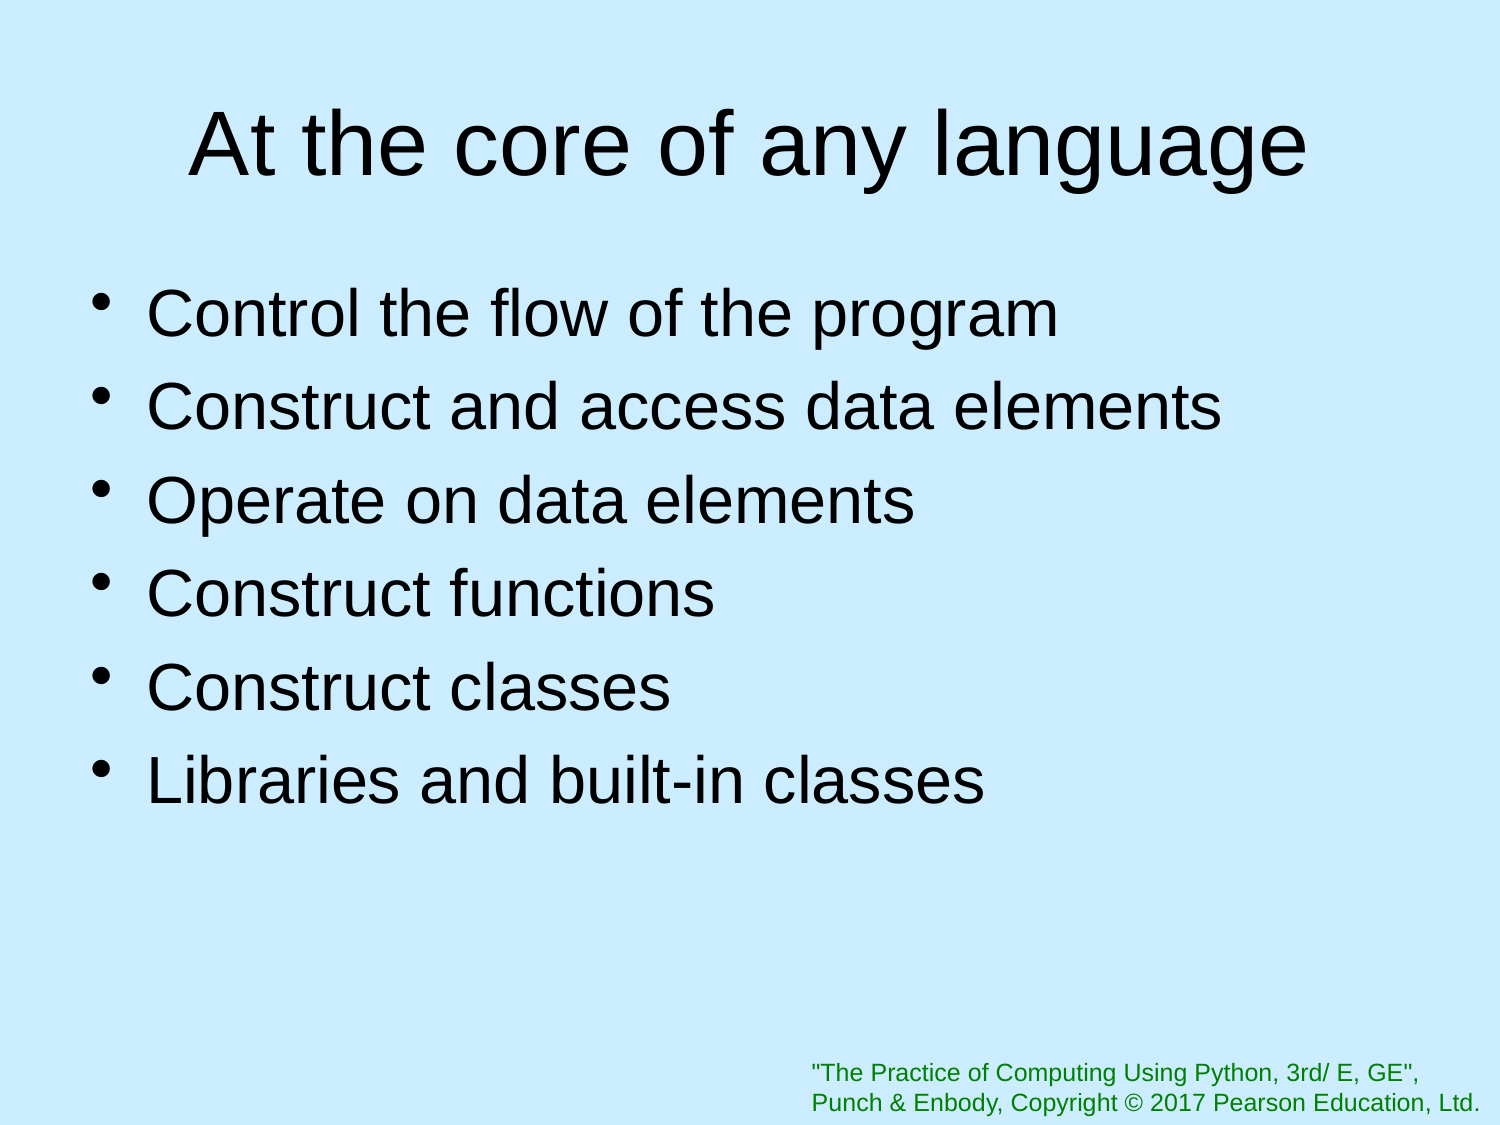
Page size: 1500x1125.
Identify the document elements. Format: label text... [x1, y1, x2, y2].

list Control the flow of the program Construct and access data elements Operate on data elements Construct functions Construct classes Libraries and built-in classes [75, 262, 1425, 1005]
title At the core of any language [75, 45, 1425, 233]
